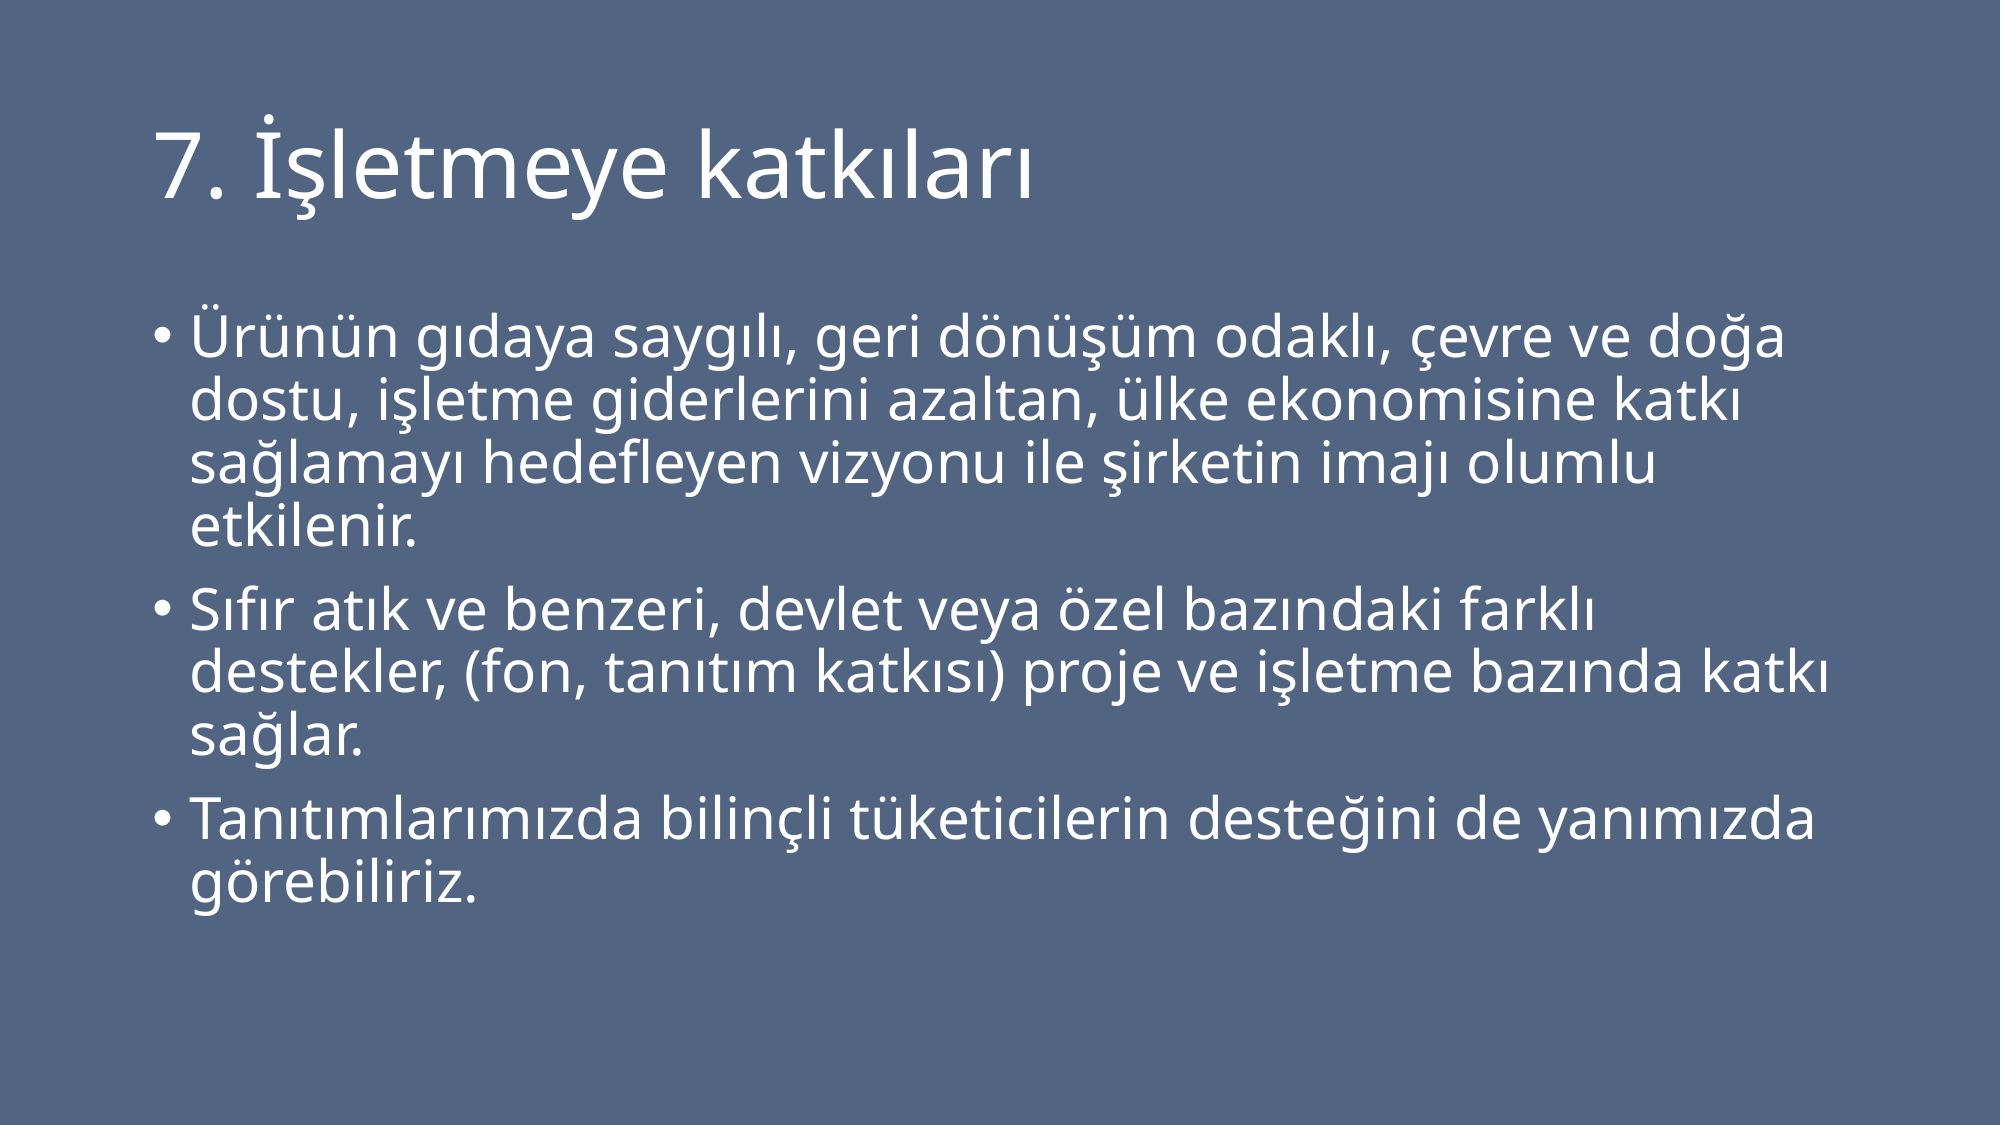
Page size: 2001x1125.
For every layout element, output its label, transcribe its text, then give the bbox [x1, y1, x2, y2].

title 7. İşletmeye katkıları [137, 59, 1863, 278]
list Ürünün gıdaya saygılı, geri dönüşüm odaklı, çevre ve doğa dostu, işletme giderlerini azaltan, ülke ekonomisine katkı sağlamayı hedefleyen vizyonu ile şirketin imajı olumlu etkilenir. Sıfır atık ve benzeri, devlet veya özel bazındaki farklı destekler, (fon, tanıtım katkısı) proje ve işletme bazında katkı sağlar. Tanıtımlarımızda bilinçli tüketicilerin desteğini de yanımızda görebiliriz. [137, 299, 1863, 1014]
